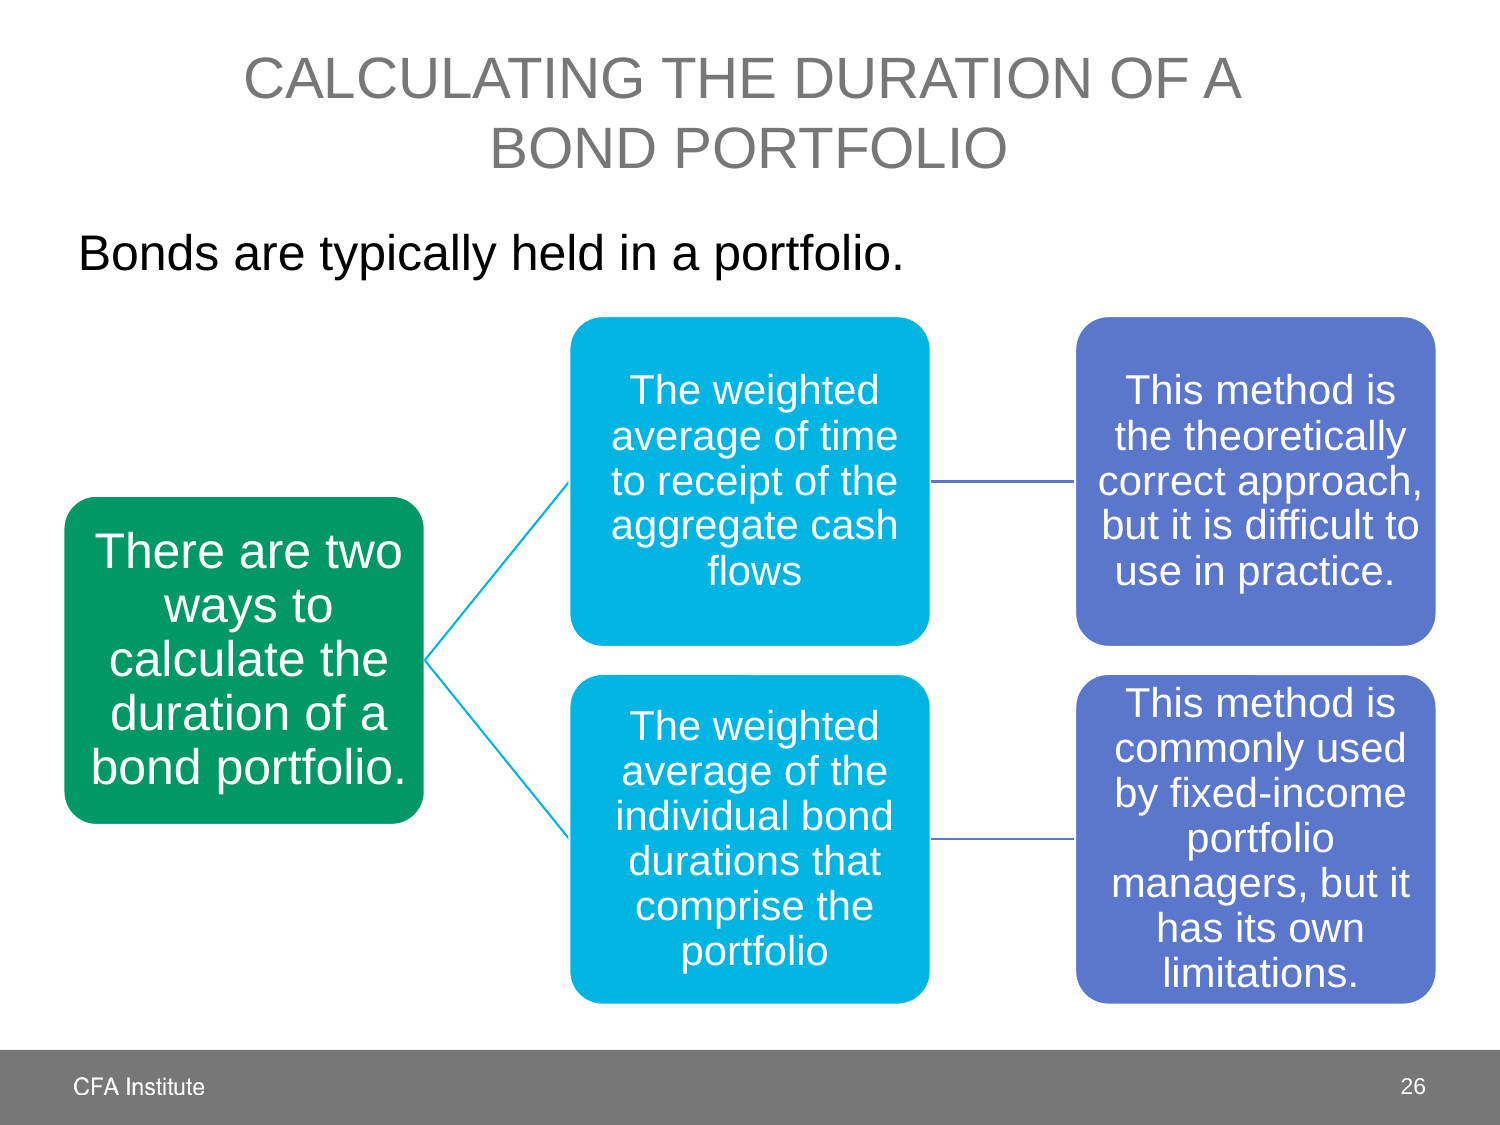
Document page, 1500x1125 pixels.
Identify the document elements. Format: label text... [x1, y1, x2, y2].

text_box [61, 274, 1438, 1047]
title Calculating the duration of a bond portfolio [62, 24, 1437, 188]
slide_number 26 [1312, 1055, 1442, 1116]
picture [74, 1077, 204, 1095]
list Bonds are typically held in a portfolio. [62, 212, 1437, 274]
